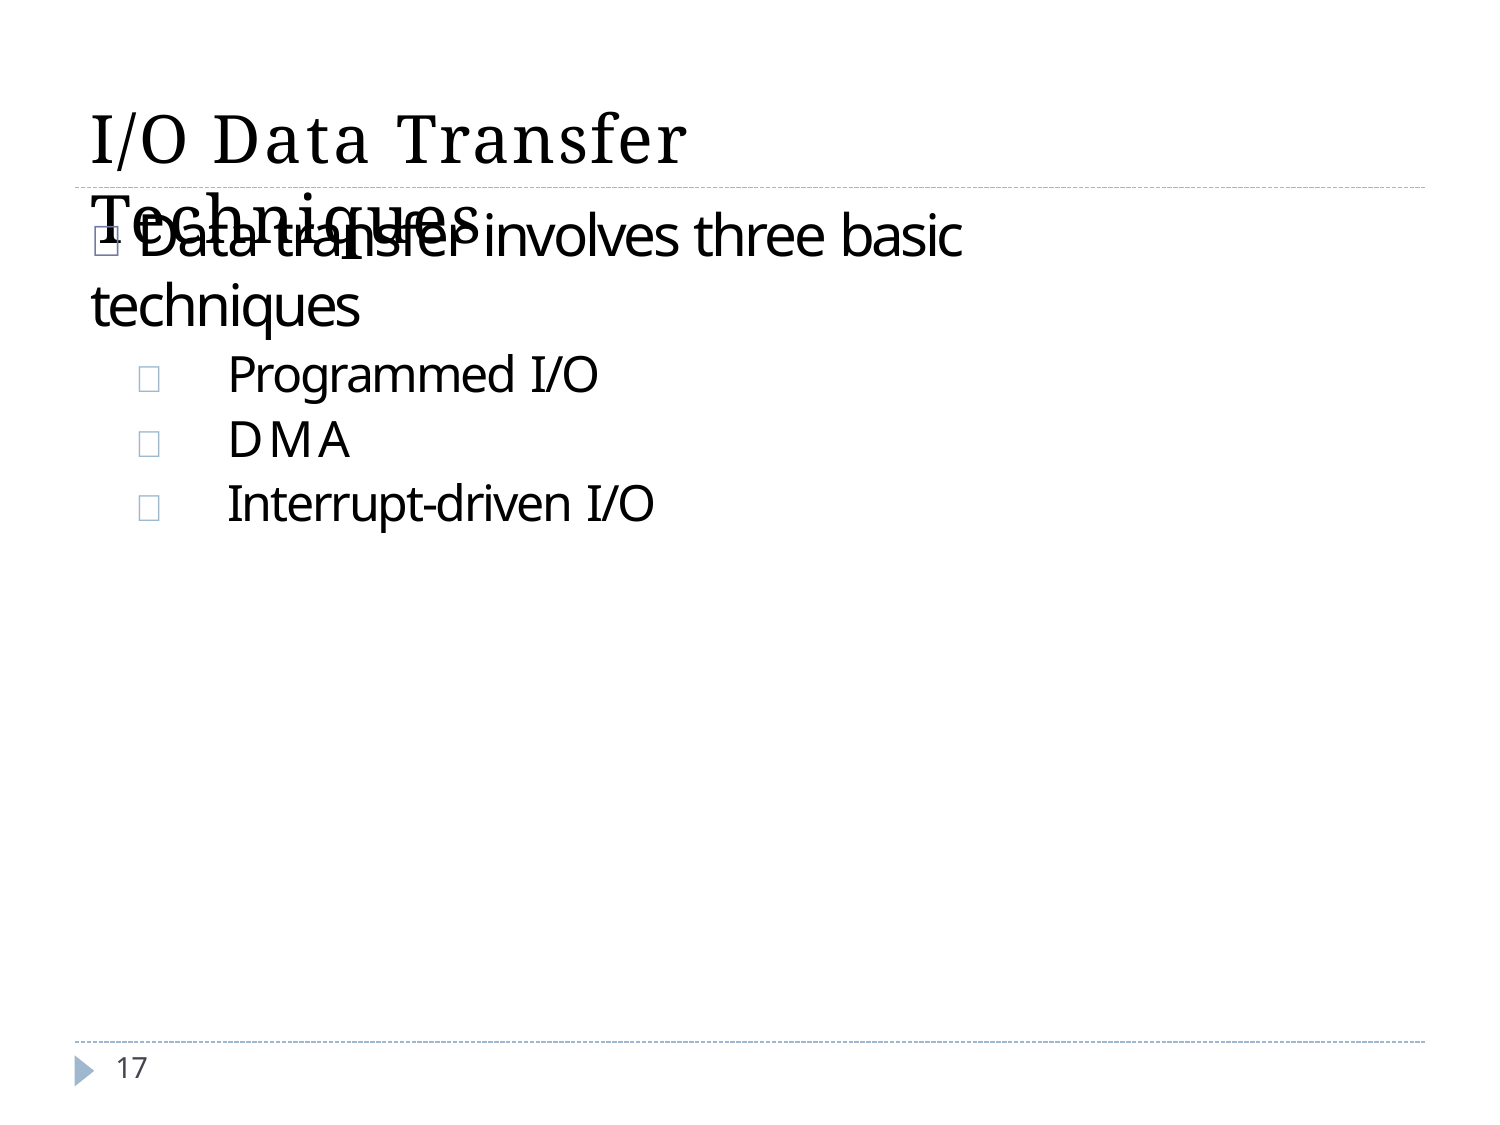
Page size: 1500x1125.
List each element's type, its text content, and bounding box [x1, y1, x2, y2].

slide_number 17 [111, 1049, 150, 1125]
text_box  Data transfer involves three basic techniques  Programmed I/O  DMA  Interrupt-driven I/O [87, 190, 1196, 532]
title I/O Data Transfer Techniques [87, 94, 1075, 190]
